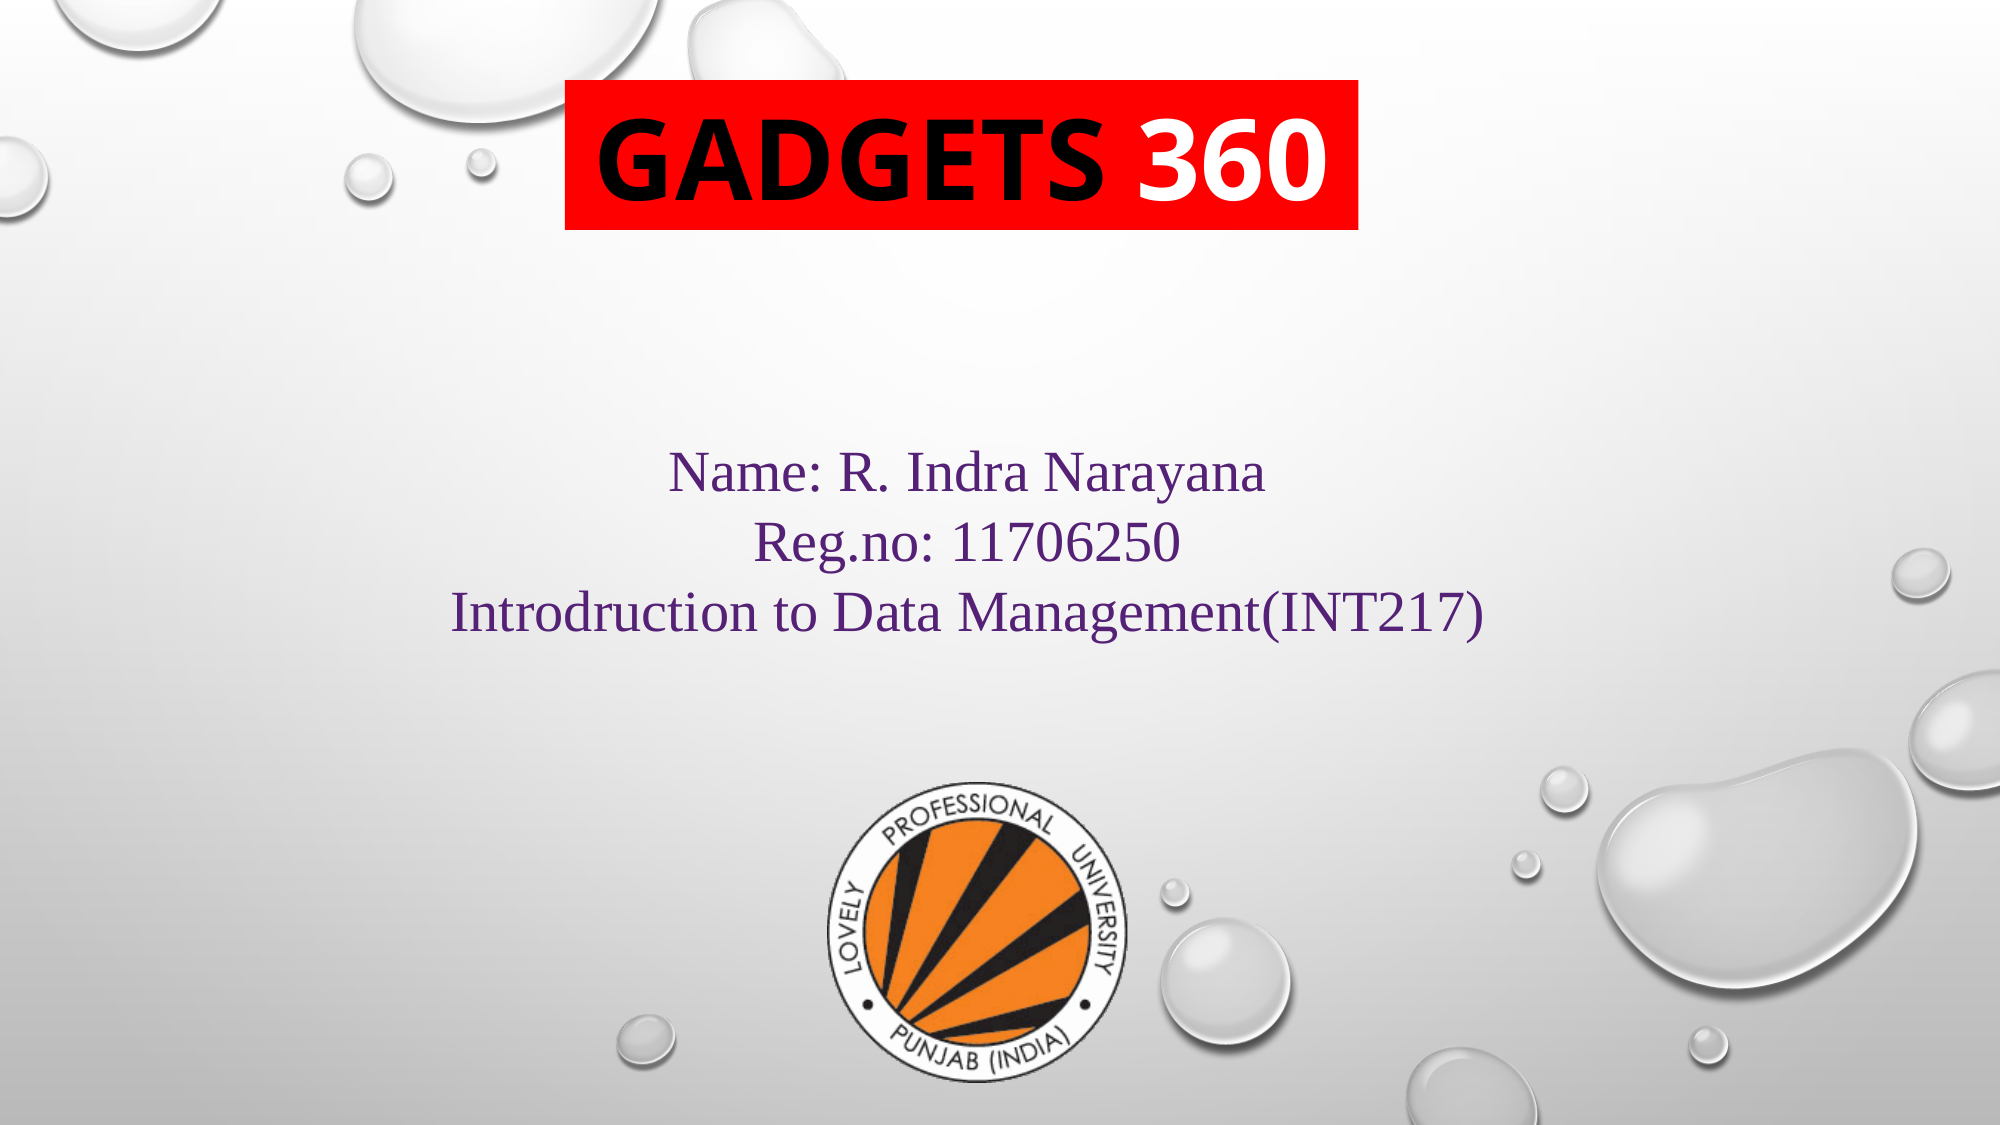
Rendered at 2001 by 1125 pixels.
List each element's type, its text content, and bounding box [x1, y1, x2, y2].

picture [0, 0, 2000, 1125]
text_box GADGETS 360 [564, 80, 1359, 230]
text_box Name: R. Indra Narayana Reg.no: 11706250 Introdruction to Data Management(INT217) [167, 425, 1769, 651]
